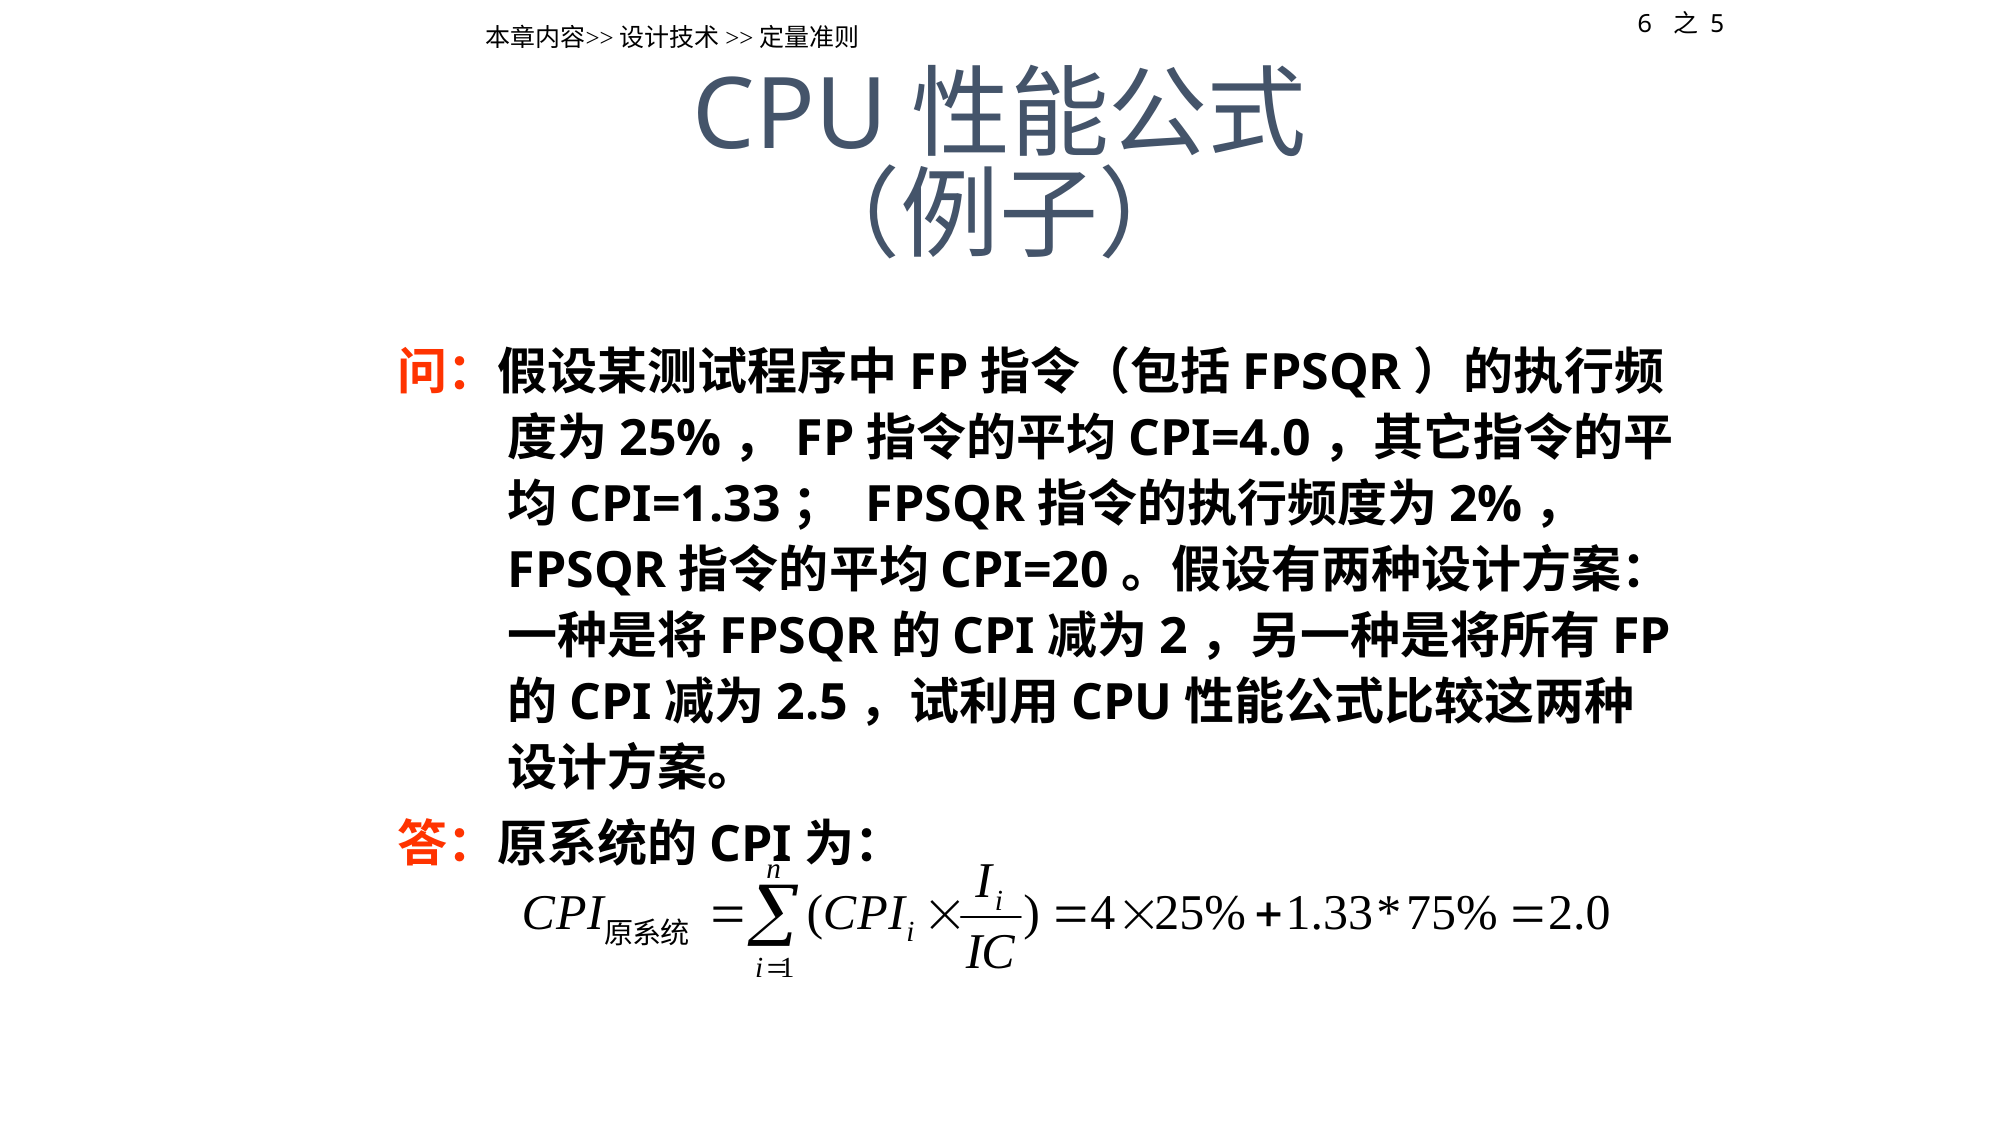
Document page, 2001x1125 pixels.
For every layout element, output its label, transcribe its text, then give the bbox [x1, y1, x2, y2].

text_box 本章内容>>设计技术>>定量准则 [470, 14, 1713, 66]
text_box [515, 846, 1620, 988]
title CPU性能公式 （例子） [137, 59, 1863, 278]
text_box 6 之 5 [1612, 0, 1750, 46]
list 问：假设某测试程序中FP指令（包括FPSQR）的执行频度为25%，FP指令的平均CPI=4.0，其它指令的平均CPI=1.33； FPSQR指令的执行频度为2%， FPSQR指令的平均CPI=20。假设有两种设计方案：一种是将FPSQR的CPI减为2，另一种是将所有FP的CPI减为2.5，试利用CPU性能公式比较这两种设计方案。 答：原系统的CPI为： [382, 326, 1689, 1038]
